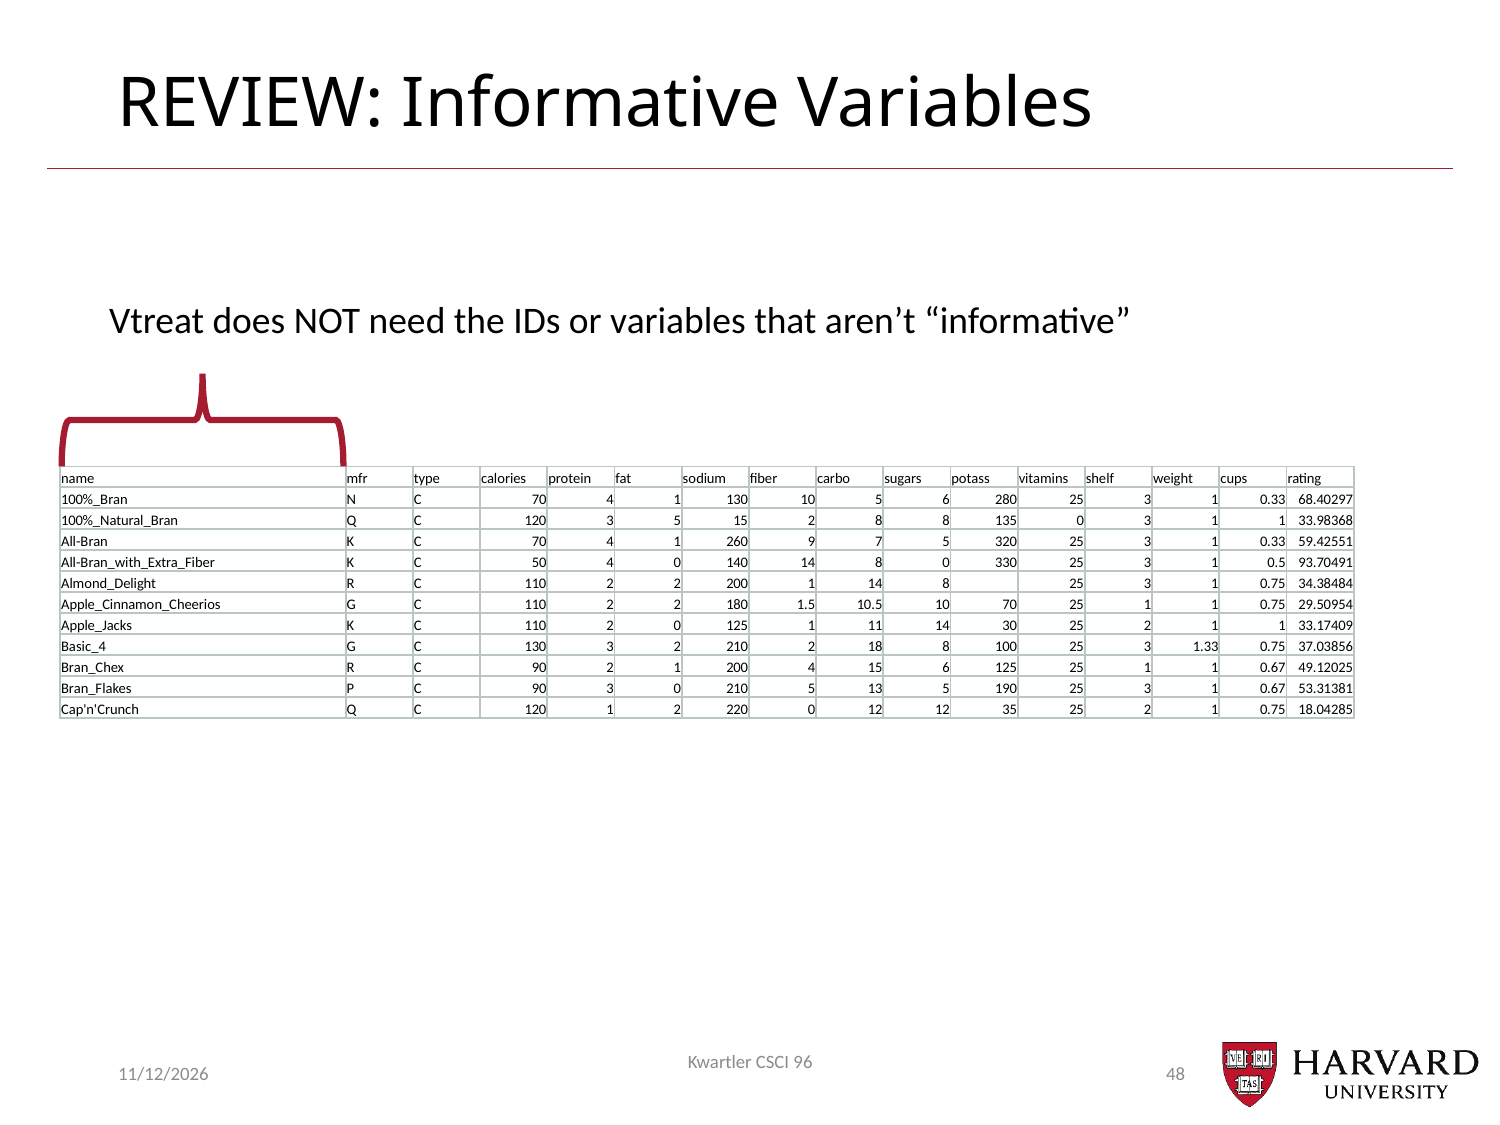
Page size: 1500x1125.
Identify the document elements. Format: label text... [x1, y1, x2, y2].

table_cell 1 [1220, 509, 1286, 528]
table_cell 11 [817, 614, 882, 633]
table_cell 70 [481, 488, 546, 507]
table_cell 210 [683, 677, 748, 696]
table_cell 3 [1086, 677, 1151, 696]
table_cell 15 [817, 656, 882, 675]
table_cell All-Bran [61, 530, 345, 549]
table_cell 12 [884, 698, 950, 717]
table_cell 5 [615, 509, 681, 528]
table_cell 6 [884, 488, 950, 507]
text_box Vtreat does NOT need the IDs or variables that aren’t “informative” [94, 288, 1147, 349]
table_cell C [414, 593, 479, 612]
table_cell C [414, 530, 479, 549]
table_cell 260 [683, 530, 748, 549]
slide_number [103, 1042, 441, 1103]
table_cell 125 [683, 614, 748, 633]
table_cell 7 [817, 530, 882, 549]
table_cell G [347, 635, 412, 654]
table_cell 1 [615, 488, 681, 507]
table_cell 100%_Bran [61, 488, 345, 507]
table_cell 100 [951, 635, 1017, 654]
table_cell K [347, 551, 412, 570]
table_header shelf [1086, 467, 1151, 486]
table_cell 2 [615, 635, 681, 654]
table_header sodium [683, 467, 748, 486]
table_cell 34.38484 [1287, 572, 1353, 591]
table_cell C [414, 656, 479, 675]
table_cell 8 [817, 551, 882, 570]
table_cell K [347, 530, 412, 549]
table_cell 5 [884, 677, 950, 696]
table_cell 12 [817, 698, 882, 717]
table_cell 0.75 [1220, 593, 1286, 612]
table_cell 70 [951, 593, 1017, 612]
table_header potass [951, 467, 1017, 486]
table_cell 135 [951, 509, 1017, 528]
table_cell 3 [548, 635, 614, 654]
table_cell 4 [548, 488, 614, 507]
table_header fiber [750, 467, 815, 486]
table_header cups [1220, 467, 1286, 486]
table_cell [951, 572, 1017, 591]
table_cell 0.75 [1220, 635, 1286, 654]
table_cell 2 [548, 656, 614, 675]
table_cell 25 [1019, 656, 1084, 675]
table_cell C [414, 509, 479, 528]
table_cell Apple_Cinnamon_Cheerios [61, 593, 345, 612]
table_cell 1 [548, 698, 614, 717]
table_cell 110 [481, 572, 546, 591]
table_cell 4 [548, 530, 614, 549]
table_cell 110 [481, 614, 546, 633]
table_cell 14 [817, 572, 882, 591]
table_cell 10 [884, 593, 950, 612]
table_cell 37.03856 [1287, 635, 1353, 654]
table_cell 2 [615, 572, 681, 591]
table_cell 1 [1220, 614, 1286, 633]
table_cell 280 [951, 488, 1017, 507]
table_cell P [347, 677, 412, 696]
table_cell 13 [817, 677, 882, 696]
table_cell 18 [817, 635, 882, 654]
table_cell 25 [1019, 677, 1084, 696]
table_cell 6 [884, 656, 950, 675]
table_cell 29.50954 [1287, 593, 1353, 612]
table_cell 2 [615, 593, 681, 612]
table_cell C [414, 572, 479, 591]
table_cell 33.17409 [1287, 614, 1353, 633]
table_cell C [414, 635, 479, 654]
table_cell 1 [1153, 509, 1218, 528]
table_cell 1 [1153, 593, 1218, 612]
table_cell 25 [1019, 551, 1084, 570]
table_header mfr [347, 467, 412, 486]
table_cell 3 [1086, 551, 1151, 570]
table_cell 3 [1086, 572, 1151, 591]
table_cell 220 [683, 698, 748, 717]
table_cell 1 [1153, 530, 1218, 549]
table_cell 120 [481, 698, 546, 717]
table_cell 1 [1153, 488, 1218, 507]
table_header sugars [884, 467, 950, 486]
table_cell 3 [1086, 635, 1151, 654]
table_cell 2 [750, 635, 815, 654]
table_cell 2 [548, 614, 614, 633]
table_cell 25 [1019, 614, 1084, 633]
table_cell 0.33 [1220, 488, 1286, 507]
table_cell 30 [951, 614, 1017, 633]
table_cell 2 [1086, 614, 1151, 633]
table_cell 1 [615, 656, 681, 675]
table_cell 3 [548, 677, 614, 696]
table_cell 0 [615, 614, 681, 633]
table_cell Almond_Delight [61, 572, 345, 591]
table_cell Q [347, 698, 412, 717]
table_cell 4 [750, 656, 815, 675]
table_cell 25 [1019, 530, 1084, 549]
table_cell R [347, 572, 412, 591]
table_cell C [414, 614, 479, 633]
table_cell 35 [951, 698, 1017, 717]
table_cell 1 [1086, 593, 1151, 612]
table_cell 1.5 [750, 593, 815, 612]
table_cell 130 [683, 488, 748, 507]
table_cell 330 [951, 551, 1017, 570]
table_cell 9 [750, 530, 815, 549]
table_cell 15 [683, 509, 748, 528]
table_header rating [1287, 467, 1353, 486]
table_cell C [414, 677, 479, 696]
table_cell 200 [683, 572, 748, 591]
table_header protein [548, 467, 614, 486]
table_cell Basic_4 [61, 635, 345, 654]
table_cell 4 [548, 551, 614, 570]
table_cell G [347, 593, 412, 612]
table_cell R [347, 656, 412, 675]
table_cell 0 [884, 551, 950, 570]
table_cell 3 [548, 509, 614, 528]
table_cell 130 [481, 635, 546, 654]
table_cell 68.40297 [1287, 488, 1353, 507]
table_cell 2 [548, 572, 614, 591]
table_cell 18.04285 [1287, 698, 1353, 717]
table_cell 190 [951, 677, 1017, 696]
text_box [61, 373, 344, 467]
table_cell 1 [1086, 656, 1151, 675]
table_cell 25 [1019, 488, 1084, 507]
table_cell 93.70491 [1287, 551, 1353, 570]
table_cell K [347, 614, 412, 633]
table_header weight [1153, 467, 1218, 486]
table_cell N [347, 488, 412, 507]
table_cell 33.98368 [1287, 509, 1353, 528]
table_cell 90 [481, 677, 546, 696]
table_cell C [414, 698, 479, 717]
table_cell 10 [750, 488, 815, 507]
table_header type [414, 467, 479, 486]
table_cell 1 [615, 530, 681, 549]
table_cell 5 [750, 677, 815, 696]
table_cell 1 [1153, 656, 1218, 675]
table_cell 8 [884, 635, 950, 654]
picture [1200, 1024, 1500, 1125]
table_cell 0 [615, 551, 681, 570]
table_cell 125 [951, 656, 1017, 675]
table_cell 49.12025 [1287, 656, 1353, 675]
table_cell 0.67 [1220, 677, 1286, 696]
table_cell 110 [481, 593, 546, 612]
table_cell 120 [481, 509, 546, 528]
table_cell 1 [1153, 572, 1218, 591]
table_cell 8 [884, 509, 950, 528]
table_header fat [615, 467, 681, 486]
table_cell 1 [1153, 677, 1218, 696]
table_cell 320 [951, 530, 1017, 549]
table_cell 50 [481, 551, 546, 570]
table_cell Bran_Chex [61, 656, 345, 675]
table_cell 1 [750, 572, 815, 591]
table_header name [61, 467, 345, 486]
table_cell 0.75 [1220, 572, 1286, 591]
table_cell 25 [1019, 635, 1084, 654]
table_cell 14 [750, 551, 815, 570]
table_cell 14 [884, 614, 950, 633]
table_cell 0 [750, 698, 815, 717]
table_cell 25 [1019, 593, 1084, 612]
table_cell 53.31381 [1287, 677, 1353, 696]
title REVIEW: Informative Variables [103, 59, 1397, 157]
table_cell 210 [683, 635, 748, 654]
table_cell 5 [884, 530, 950, 549]
table_cell 140 [683, 551, 748, 570]
table_cell 3 [1086, 509, 1151, 528]
slide_number 48 [1059, 1042, 1200, 1103]
table_cell 90 [481, 656, 546, 675]
table_cell 25 [1019, 698, 1084, 717]
table_cell 25 [1019, 572, 1084, 591]
table_cell 0.67 [1220, 656, 1286, 675]
table_cell 0 [1019, 509, 1084, 528]
table_cell 180 [683, 593, 748, 612]
table_cell 59.42551 [1287, 530, 1353, 549]
table_cell 1 [1153, 698, 1218, 717]
table_cell 100%_Natural_Bran [61, 509, 345, 528]
table_cell Bran_Flakes [61, 677, 345, 696]
table_cell 8 [884, 572, 950, 591]
table_cell Apple_Jacks [61, 614, 345, 633]
table_cell 70 [481, 530, 546, 549]
table_cell 1 [750, 614, 815, 633]
table_cell 200 [683, 656, 748, 675]
table_cell 5 [817, 488, 882, 507]
table_cell C [414, 551, 479, 570]
table_header carbo [817, 467, 882, 486]
table_cell 3 [1086, 488, 1151, 507]
text_box Kwartler CSCI 96 [496, 1042, 1004, 1103]
table_cell C [414, 488, 479, 507]
table_cell All-Bran_with_Extra_Fiber [61, 551, 345, 570]
table_cell 1.33 [1153, 635, 1218, 654]
table_cell 10.5 [817, 593, 882, 612]
table_cell 8 [817, 509, 882, 528]
table_cell 2 [615, 698, 681, 717]
table_cell 0.33 [1220, 530, 1286, 549]
table_cell 1 [1153, 551, 1218, 570]
table_cell 2 [750, 509, 815, 528]
table_cell 1 [1153, 614, 1218, 633]
table_cell Q [347, 509, 412, 528]
table_header vitamins [1019, 467, 1084, 486]
table_cell 3 [1086, 530, 1151, 549]
table_cell 0.75 [1220, 698, 1286, 717]
table_cell 0 [615, 677, 681, 696]
table_cell 2 [548, 593, 614, 612]
table_cell 0.5 [1220, 551, 1286, 570]
table_cell Cap'n'Crunch [61, 698, 345, 717]
table_cell 2 [1086, 698, 1151, 717]
table_header calories [481, 467, 546, 486]
